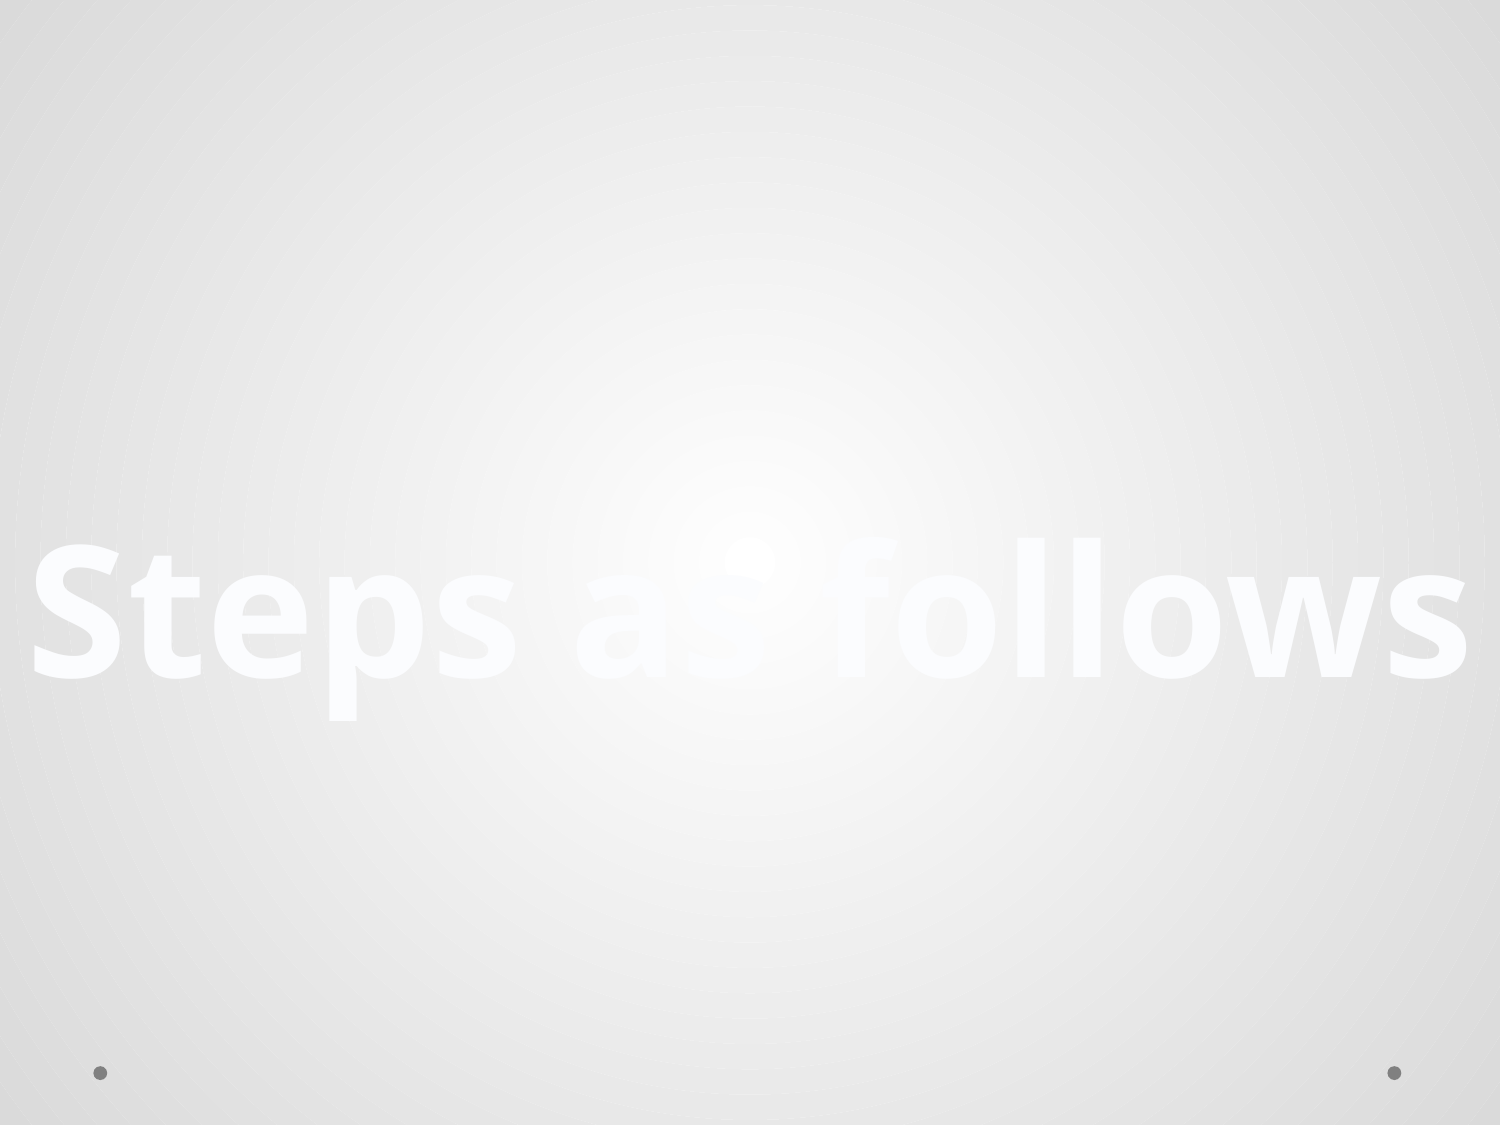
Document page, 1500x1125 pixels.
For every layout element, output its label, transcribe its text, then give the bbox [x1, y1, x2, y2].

text_box Steps as follows [11, 486, 1489, 722]
